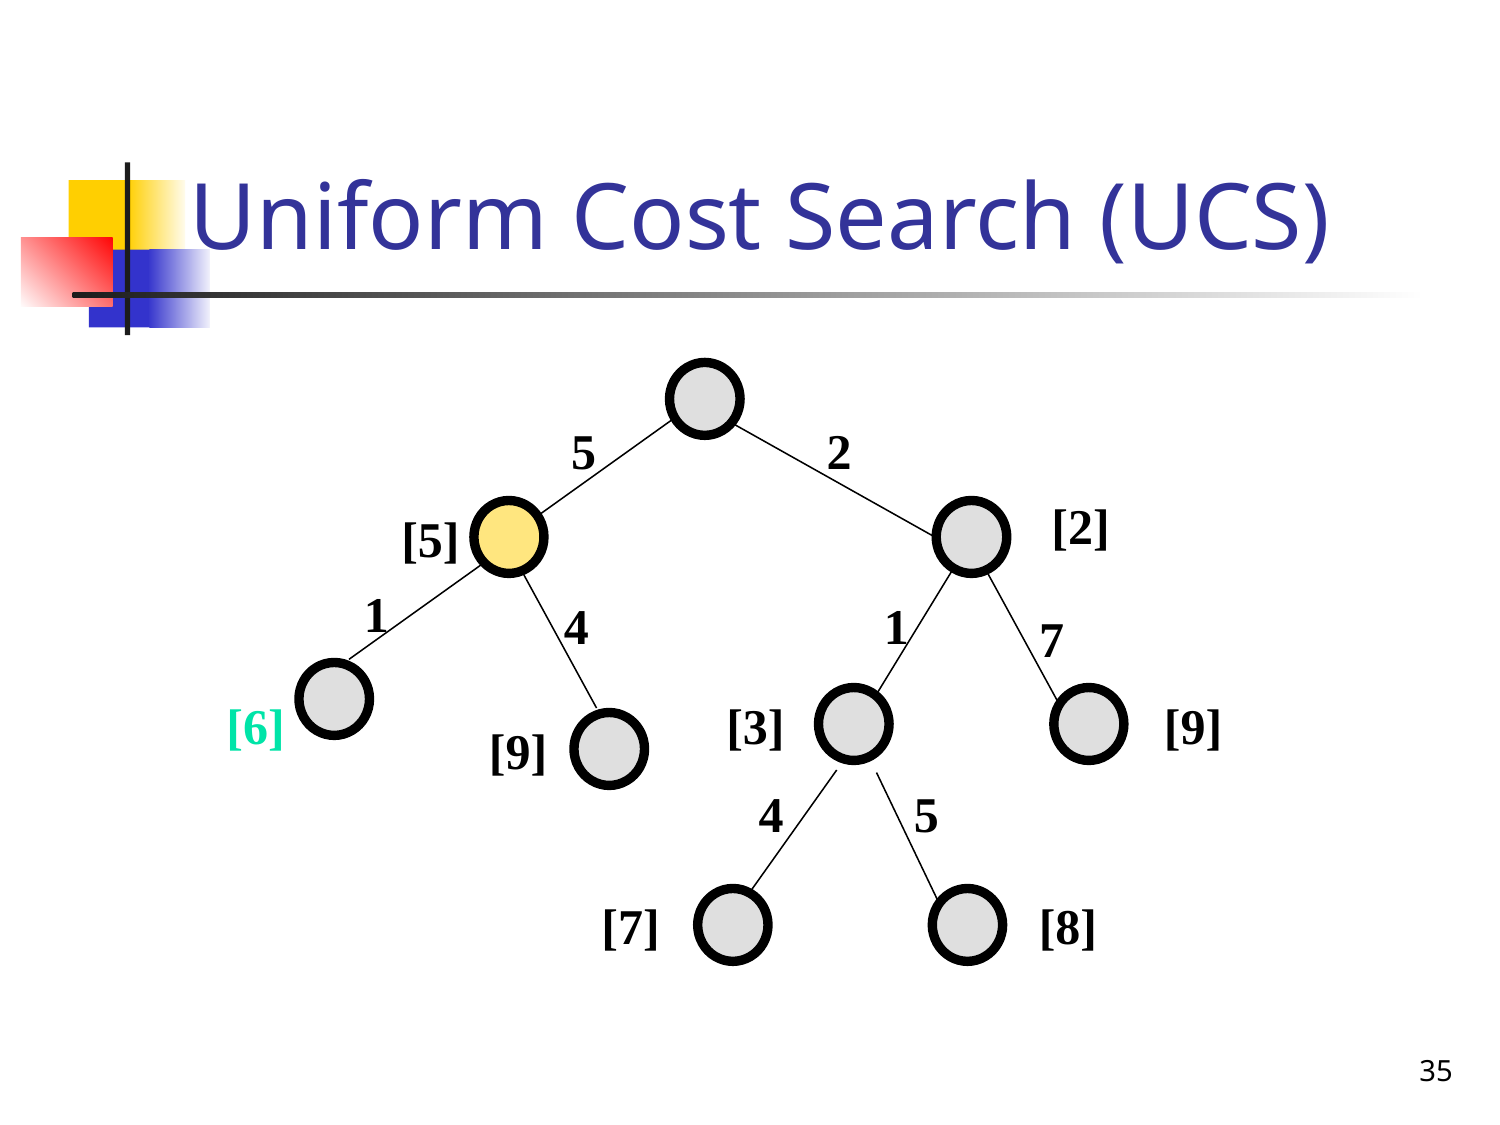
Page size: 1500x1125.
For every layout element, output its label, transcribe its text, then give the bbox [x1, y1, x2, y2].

slide_number 35 [1154, 1023, 1468, 1100]
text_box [211, 362, 1238, 983]
title Uniform Cost Search (UCS) [174, 87, 1451, 276]
